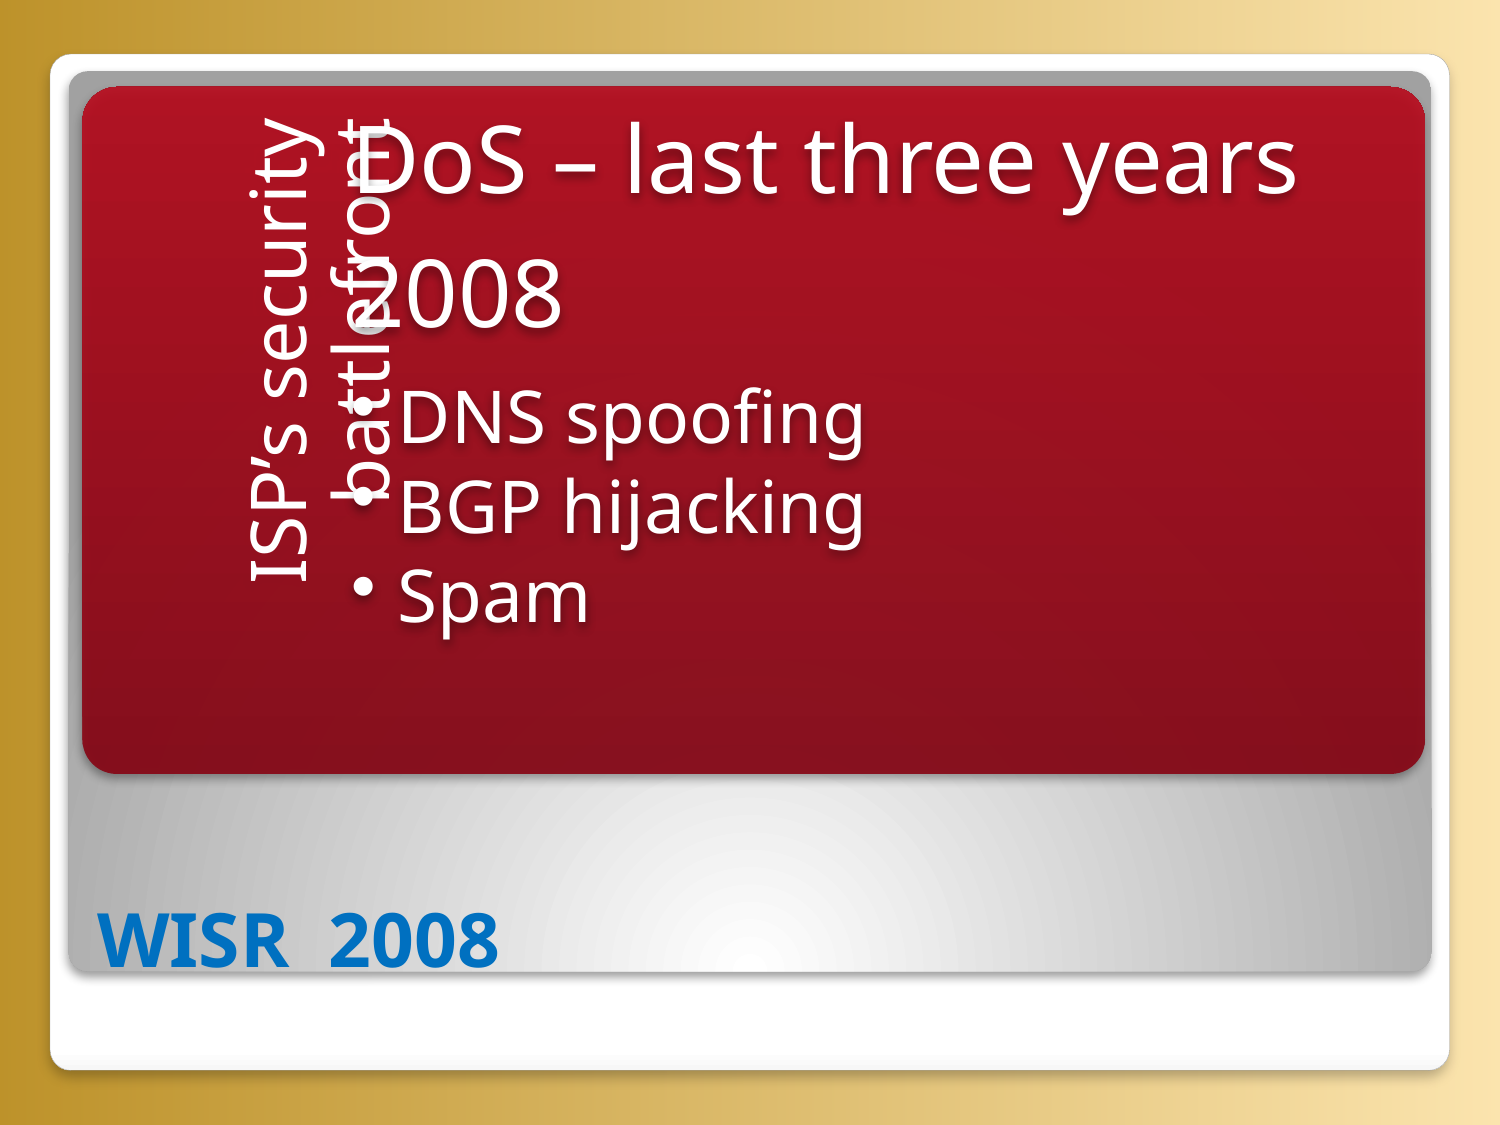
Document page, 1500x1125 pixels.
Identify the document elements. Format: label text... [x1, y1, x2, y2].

title WISR 2008 [82, 817, 1425, 990]
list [82, 86, 1426, 775]
